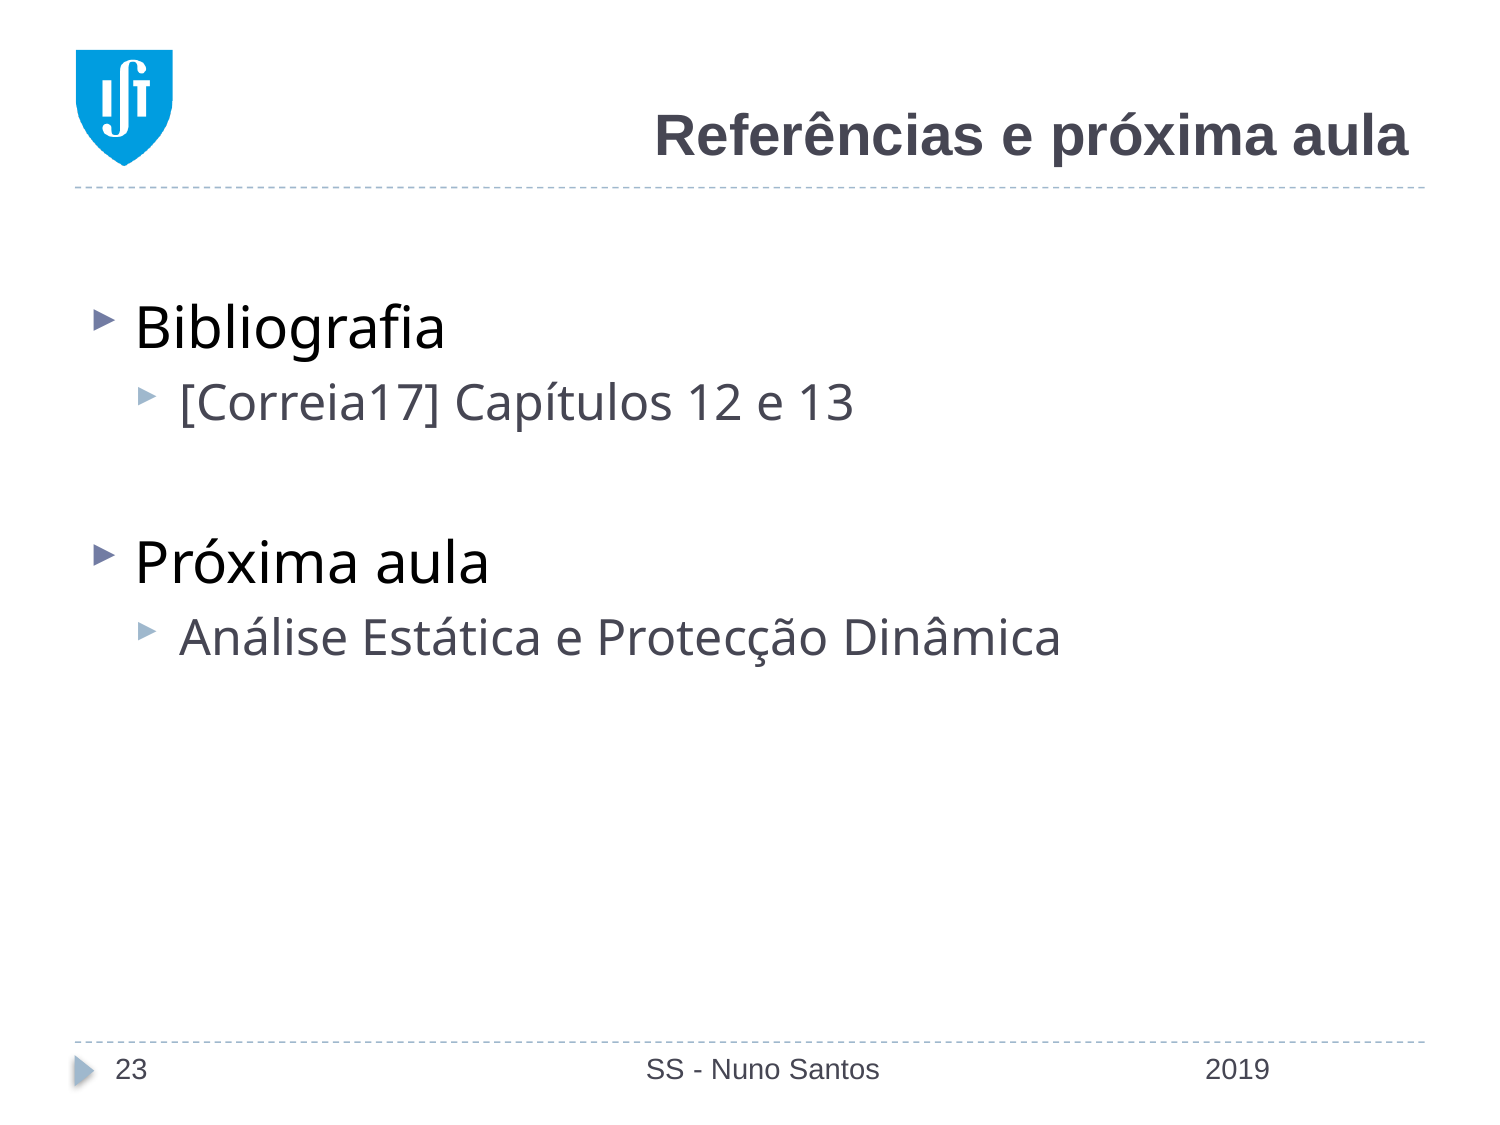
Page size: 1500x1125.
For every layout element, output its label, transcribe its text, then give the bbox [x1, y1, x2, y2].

footer SS - Nuno Santos [475, 1042, 1050, 1103]
picture [68, 42, 180, 175]
slide_number 2019 [1050, 1042, 1426, 1103]
title Referências e próxima aula [200, 24, 1425, 175]
slide_number 23 [100, 1042, 426, 1103]
list Bibliografia [Correia17] Capítulos 12 e 13 Próxima aula Análise Estática e Protecção Dinâmica [75, 200, 1425, 1010]
